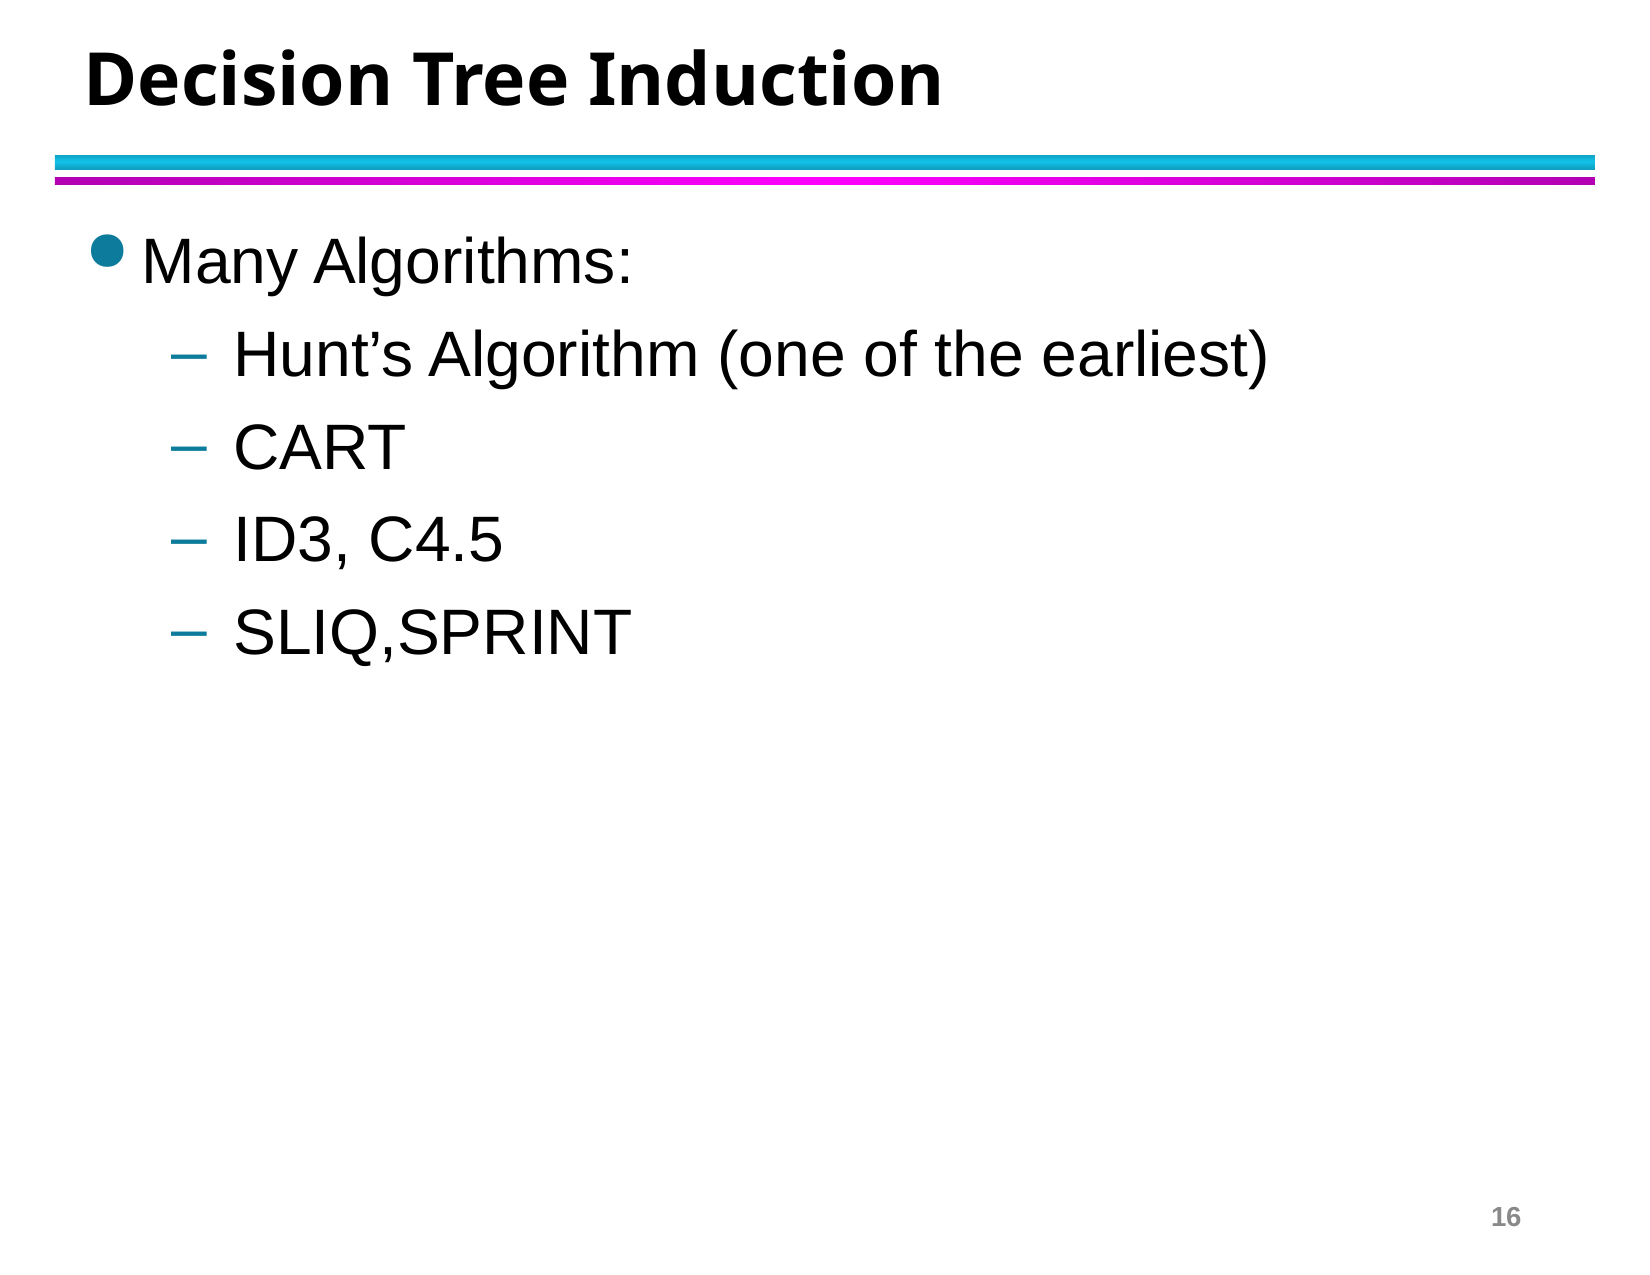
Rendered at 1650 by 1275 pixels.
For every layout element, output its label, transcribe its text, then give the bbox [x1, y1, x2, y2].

list Many Algorithms: Hunt’s Algorithm (one of the earliest) CART ID3, C4.5 SLIQ,SPRINT [74, 212, 1576, 1176]
slide_number 16 [1165, 1181, 1537, 1250]
title Decision Tree Induction [68, 28, 1563, 128]
